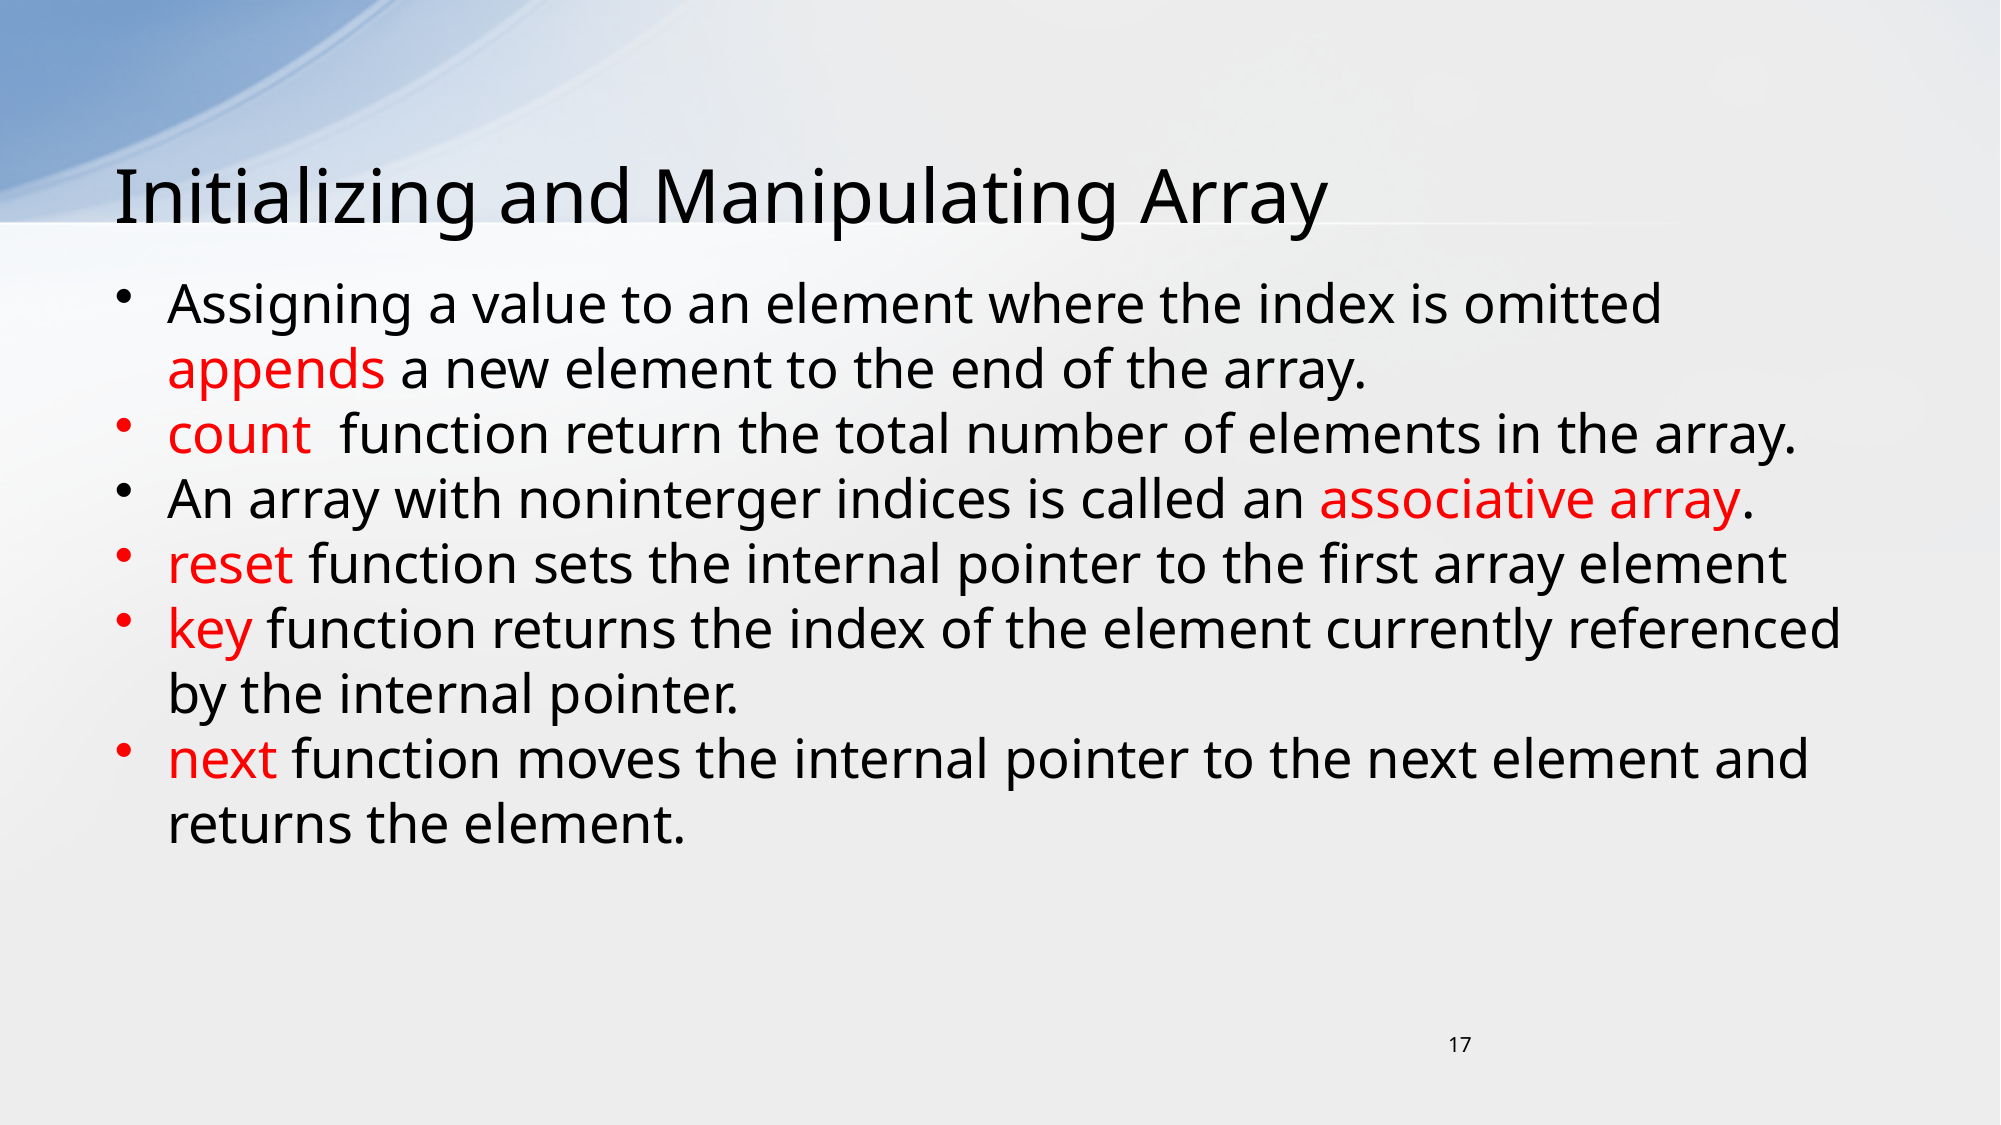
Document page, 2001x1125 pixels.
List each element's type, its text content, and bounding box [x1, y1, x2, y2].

slide_number 17 [1433, 1024, 1900, 1103]
list Assigning a value to an element where the index is omitted appends a new element to the end of the array. count function return the total number of elements in the array. An array with noninterger indices is called an associative array. reset function sets the internal pointer to the first array element key function returns the index of the element currently referenced by the internal pointer. next function moves the internal pointer to the next element and returns the element. [99, 262, 1900, 1005]
title Initializing and Manipulating Array [99, 58, 1900, 247]
picture [0, 0, 2000, 1125]
